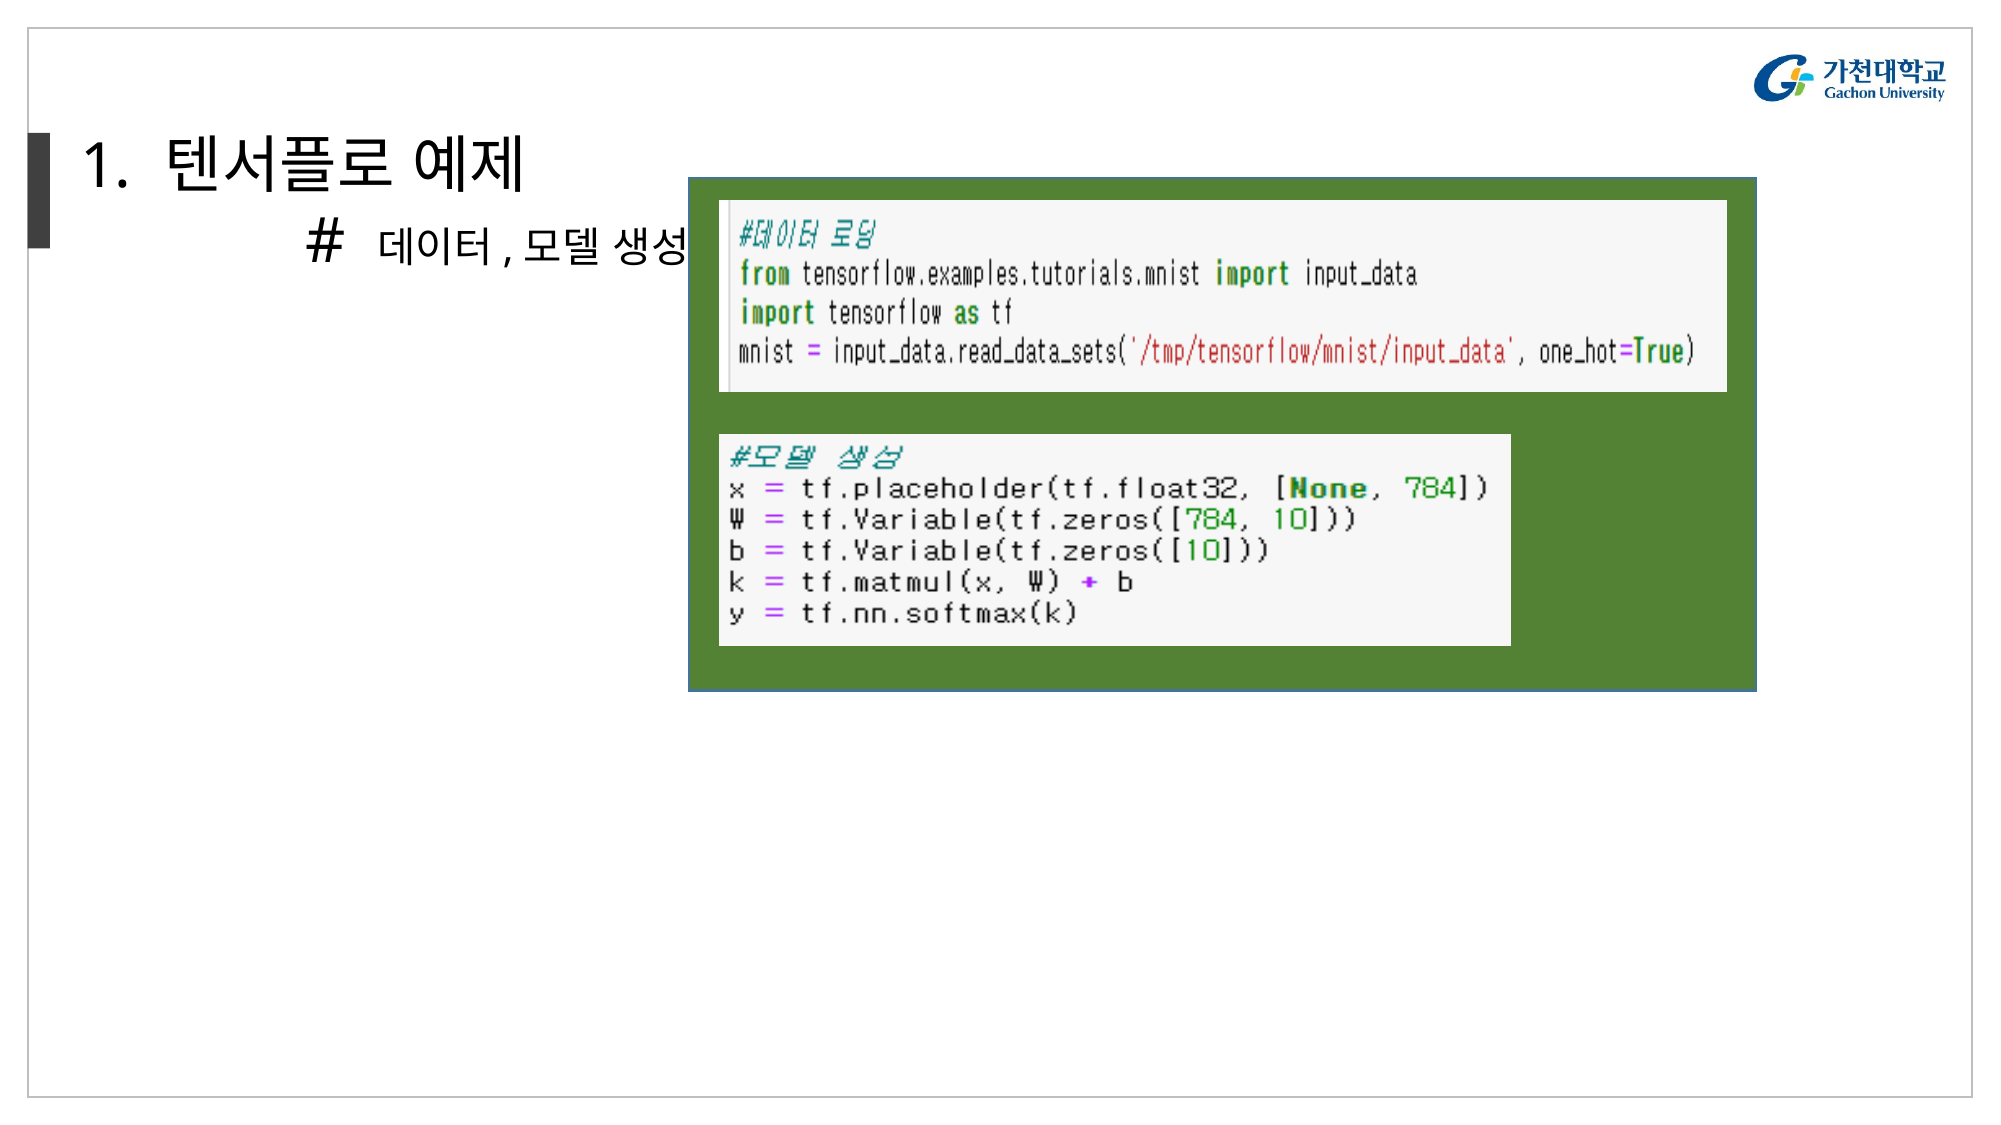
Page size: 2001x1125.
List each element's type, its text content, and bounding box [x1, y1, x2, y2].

text_box [27, 27, 1973, 1098]
picture [1744, 39, 1958, 113]
picture [719, 434, 1511, 646]
picture [719, 200, 1727, 392]
text_box [27, 132, 51, 249]
text_box 텐서플로 예제 # 데이터,모델 생성 [65, 117, 1560, 282]
